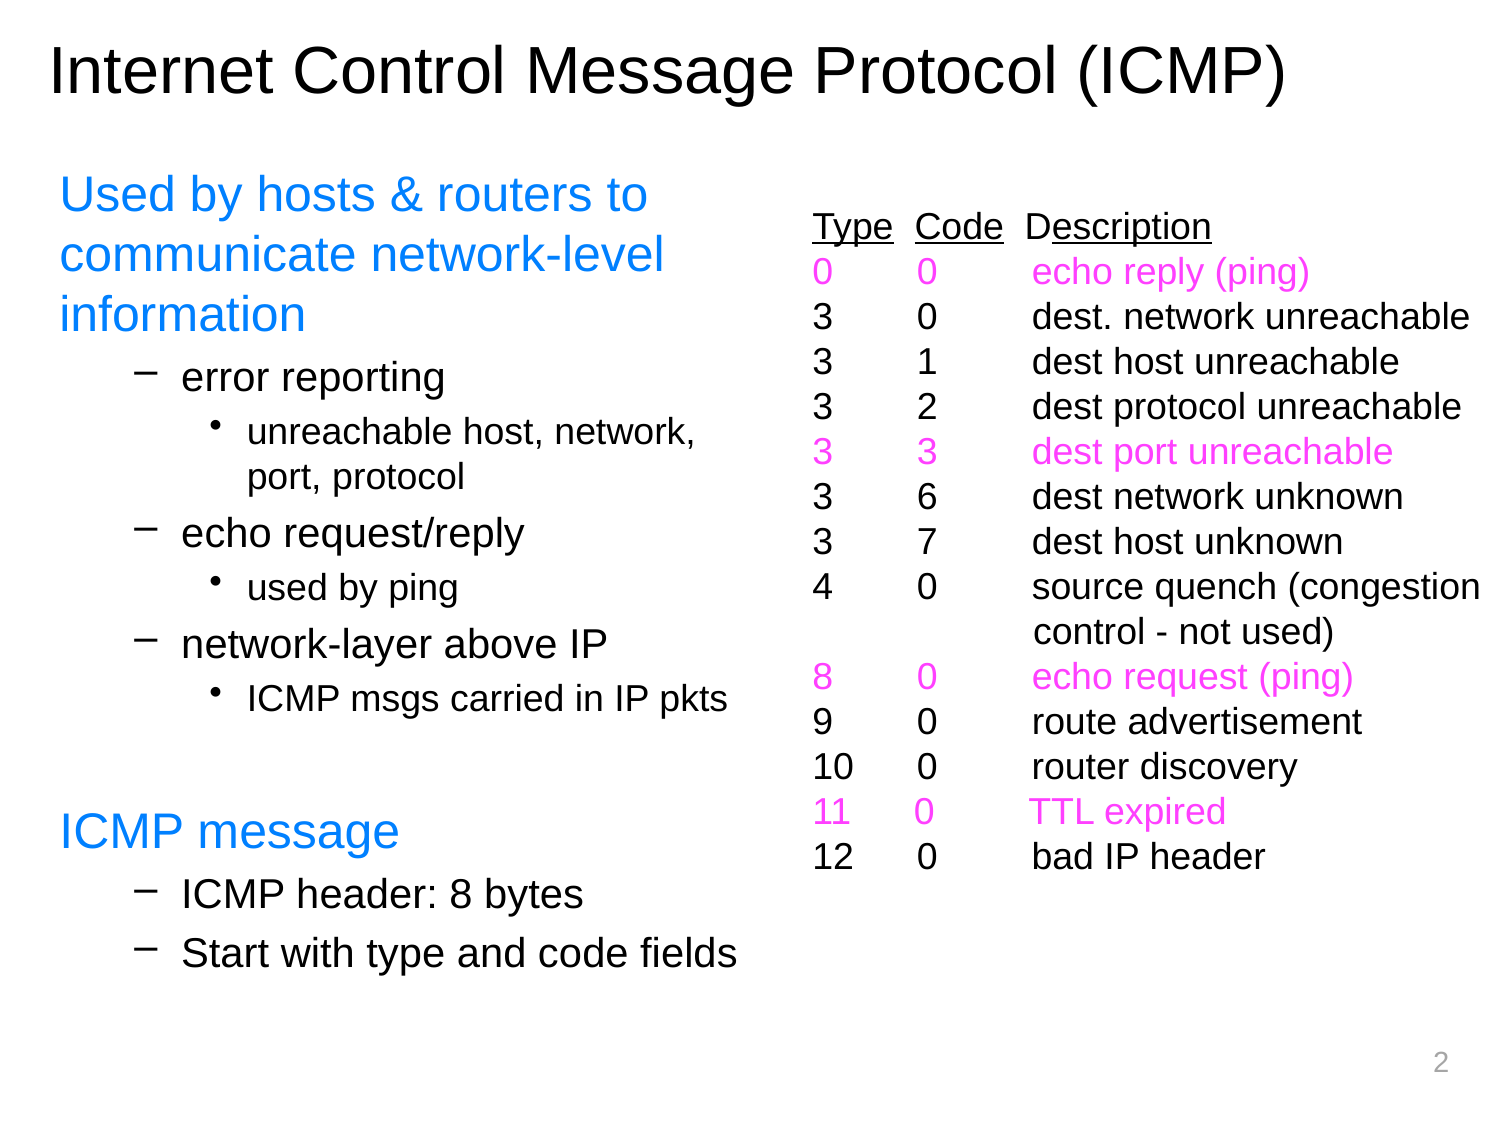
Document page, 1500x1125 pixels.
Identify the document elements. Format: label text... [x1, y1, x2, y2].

list Used by hosts & routers to communicate network-level information error reporting unreachable host, network, port, protocol echo request/reply used by ping network-layer above IP ICMP msgs carried in IP pkts ICMP message ICMP header: 8 bytes Start with type and code fields [44, 153, 754, 1018]
text_box Type Code Description 0 0 echo reply (ping) 3 0 dest. network unreachable 3 1 dest host unreachable 3 2 dest protocol unreachable 3 3 dest port unreachable 3 6 dest network unknown 3 7 dest host unknown 4 0 source quench (congestion control - not used) 8 0 echo request (ping) 9 0 route advertisement 10 0 router discovery 11 0 TTL expired 12 0 bad IP header [797, 195, 1497, 930]
title Internet Control Message Protocol (ICMP) [33, 6, 1496, 128]
slide_number 2 [1294, 1035, 1465, 1094]
